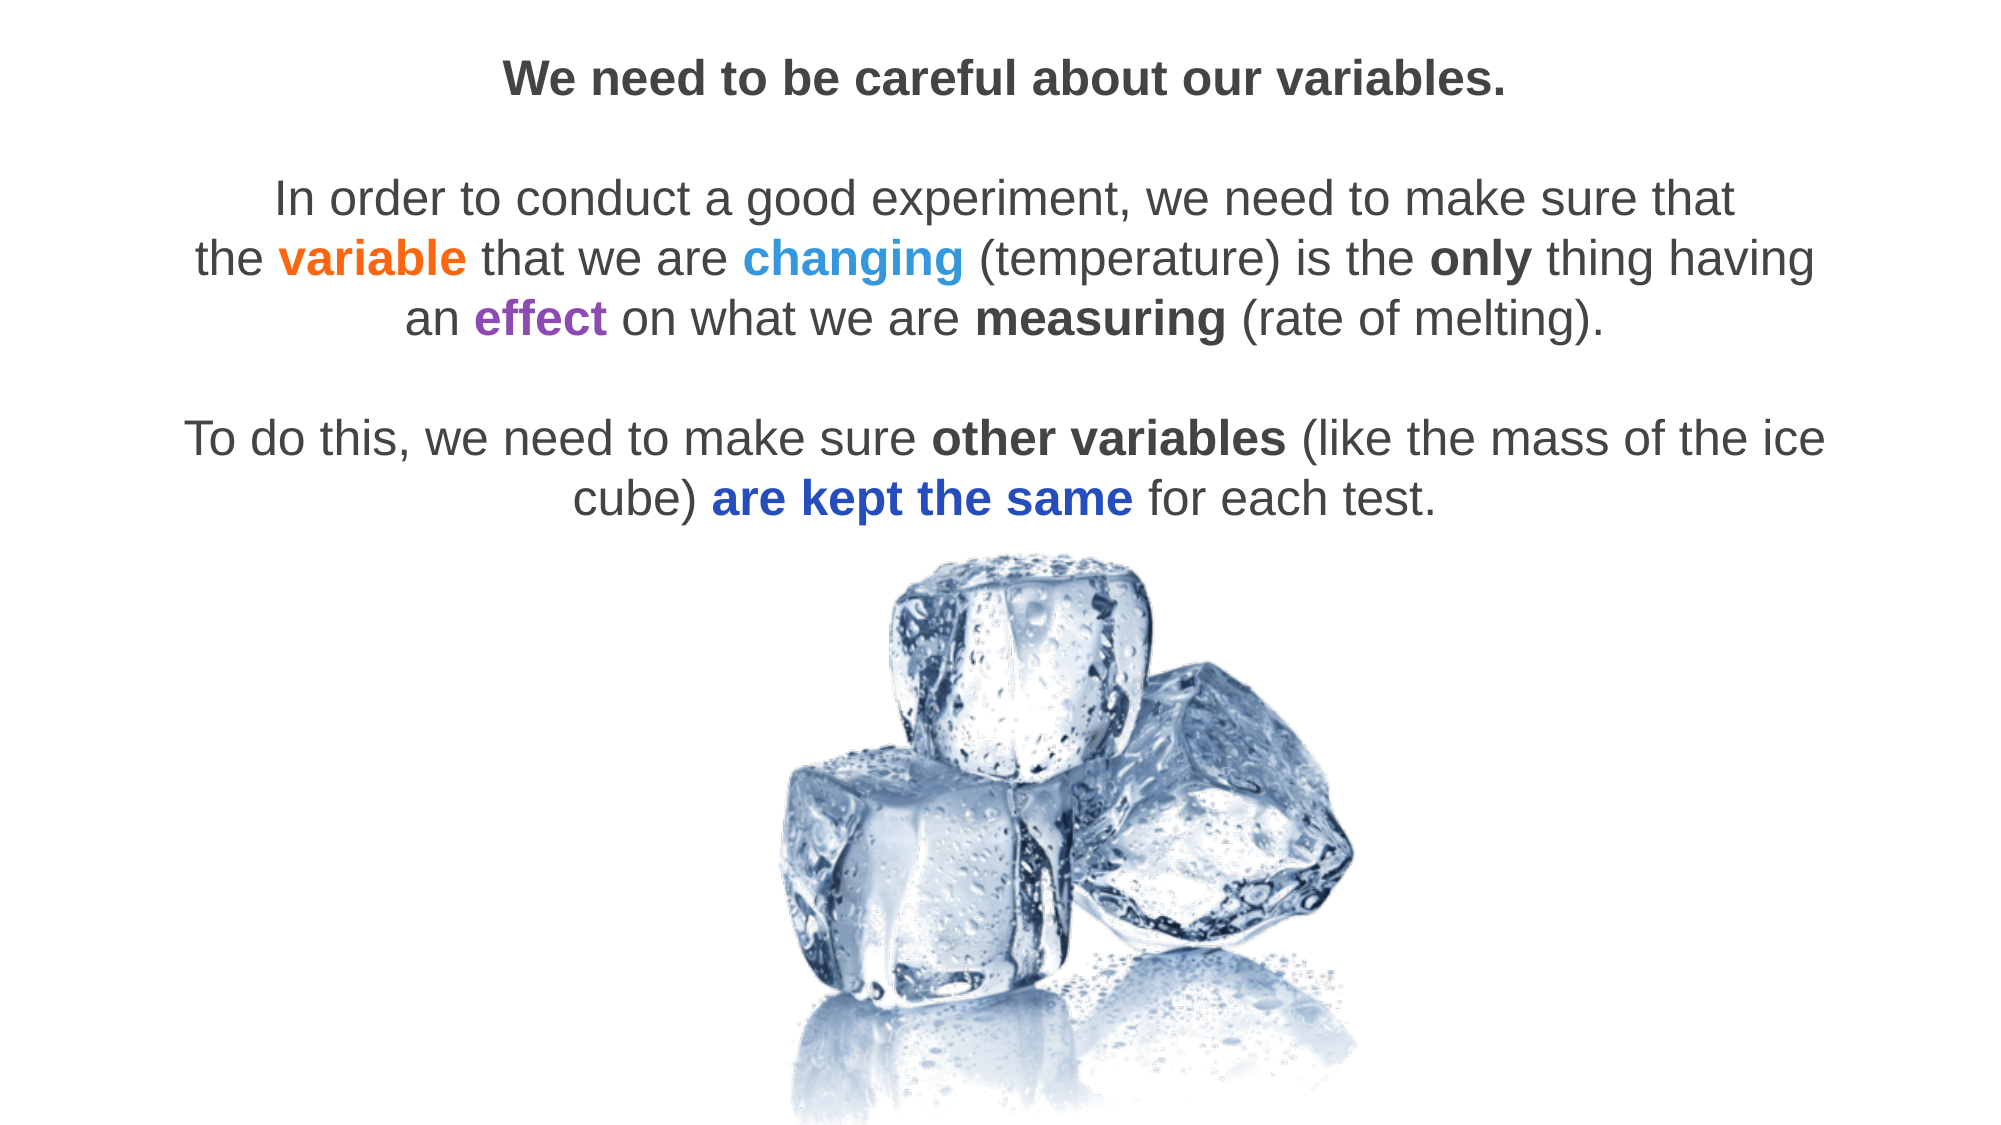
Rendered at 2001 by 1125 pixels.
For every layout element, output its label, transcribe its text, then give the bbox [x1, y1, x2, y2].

picture [760, 537, 1386, 1125]
text_box We need to be careful about our variables. In order to conduct a good experiment, we need to make sure that the variable that we are changing (temperature) is the only thing having an effect on what we are measuring (rate of melting). To do this, we need to make sure other variables (like the mass of the ice cube) are kept the same for each test. [131, 37, 1880, 533]
